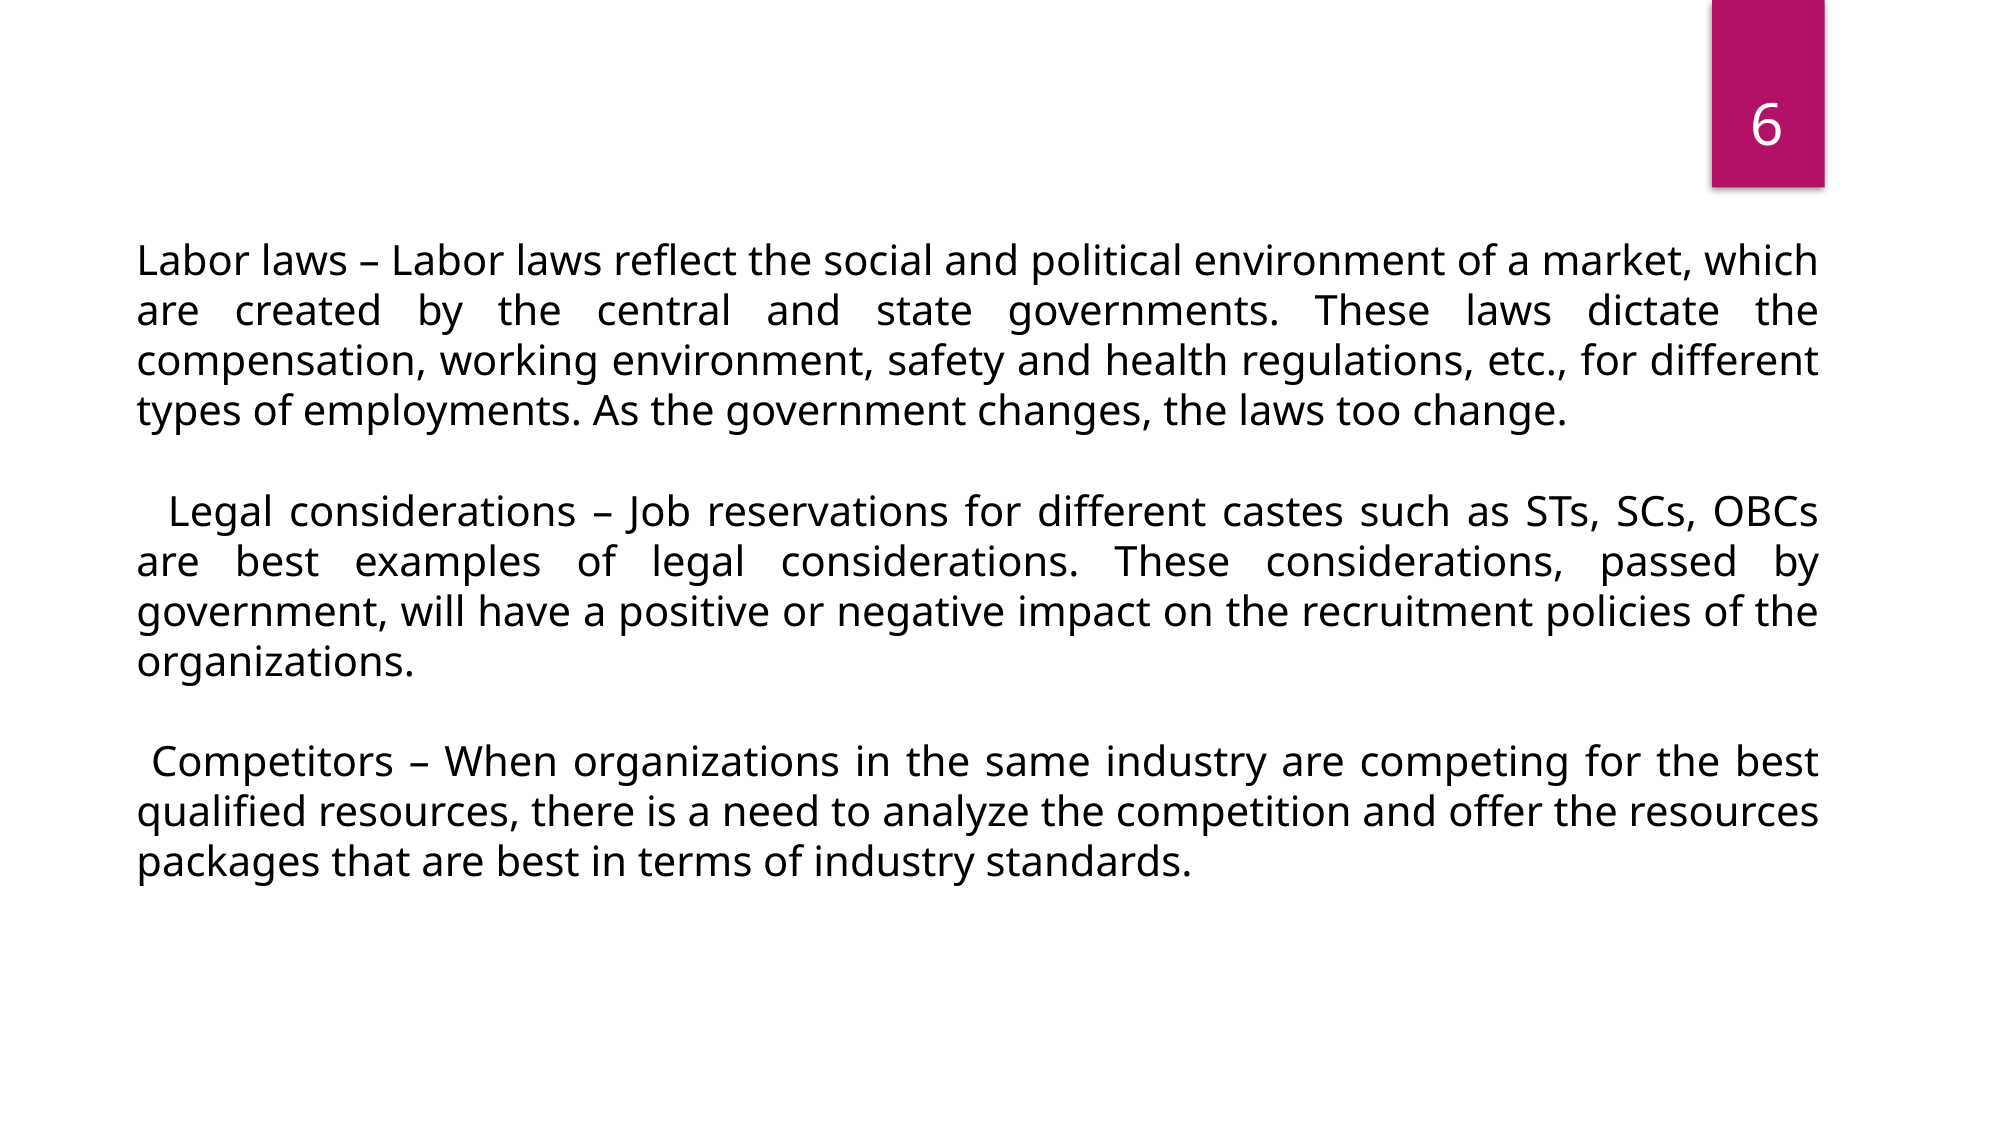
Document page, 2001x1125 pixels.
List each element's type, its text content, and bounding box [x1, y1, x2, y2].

text_box Labor laws – Labor laws reflect the social and political environment of a market, which are created by the central and state governments. These laws dictate the compensation, working environment, safety and health regulations, etc., for different types of employments. As the government changes, the laws too change. Legal considerations – Job reservations for different castes such as STs, SCs, OBCs are best examples of legal considerations. These considerations, passed by government, will have a positive or negative impact on the recruitment policies of the organizations. Competitors – When organizations in the same industry are competing for the best qualified resources, there is a need to analyze the competition and offer the resources packages that are best in terms of industry standards. [121, 226, 1835, 892]
slide_number 6 [1698, 48, 1836, 175]
